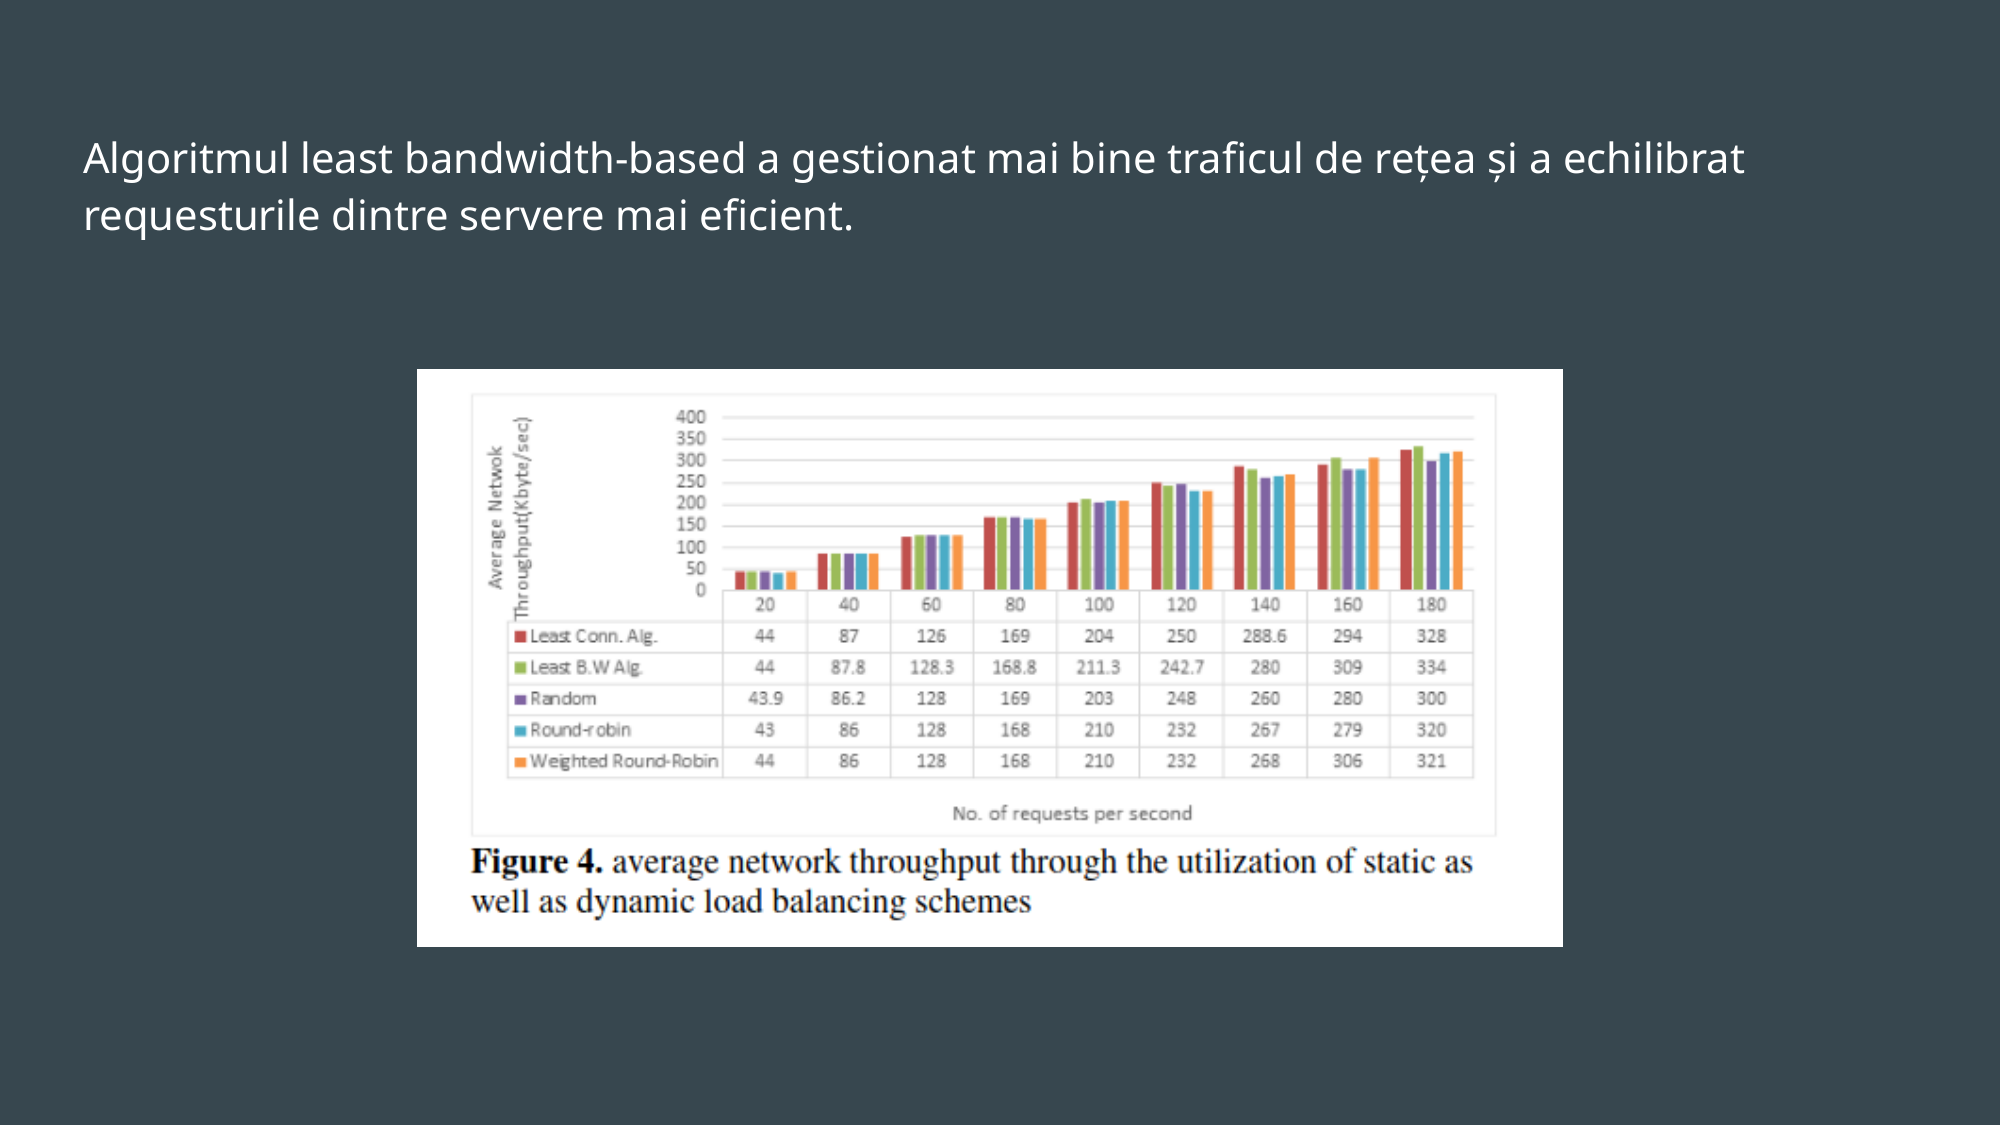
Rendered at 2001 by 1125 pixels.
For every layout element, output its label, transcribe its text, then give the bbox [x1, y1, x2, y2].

picture [416, 369, 1563, 947]
list Algoritmul least bandwidth-based a gestionat mai bine traficul de rețea și a echilibrat requesturile dintre servere mai eficient. [68, 108, 1932, 1000]
